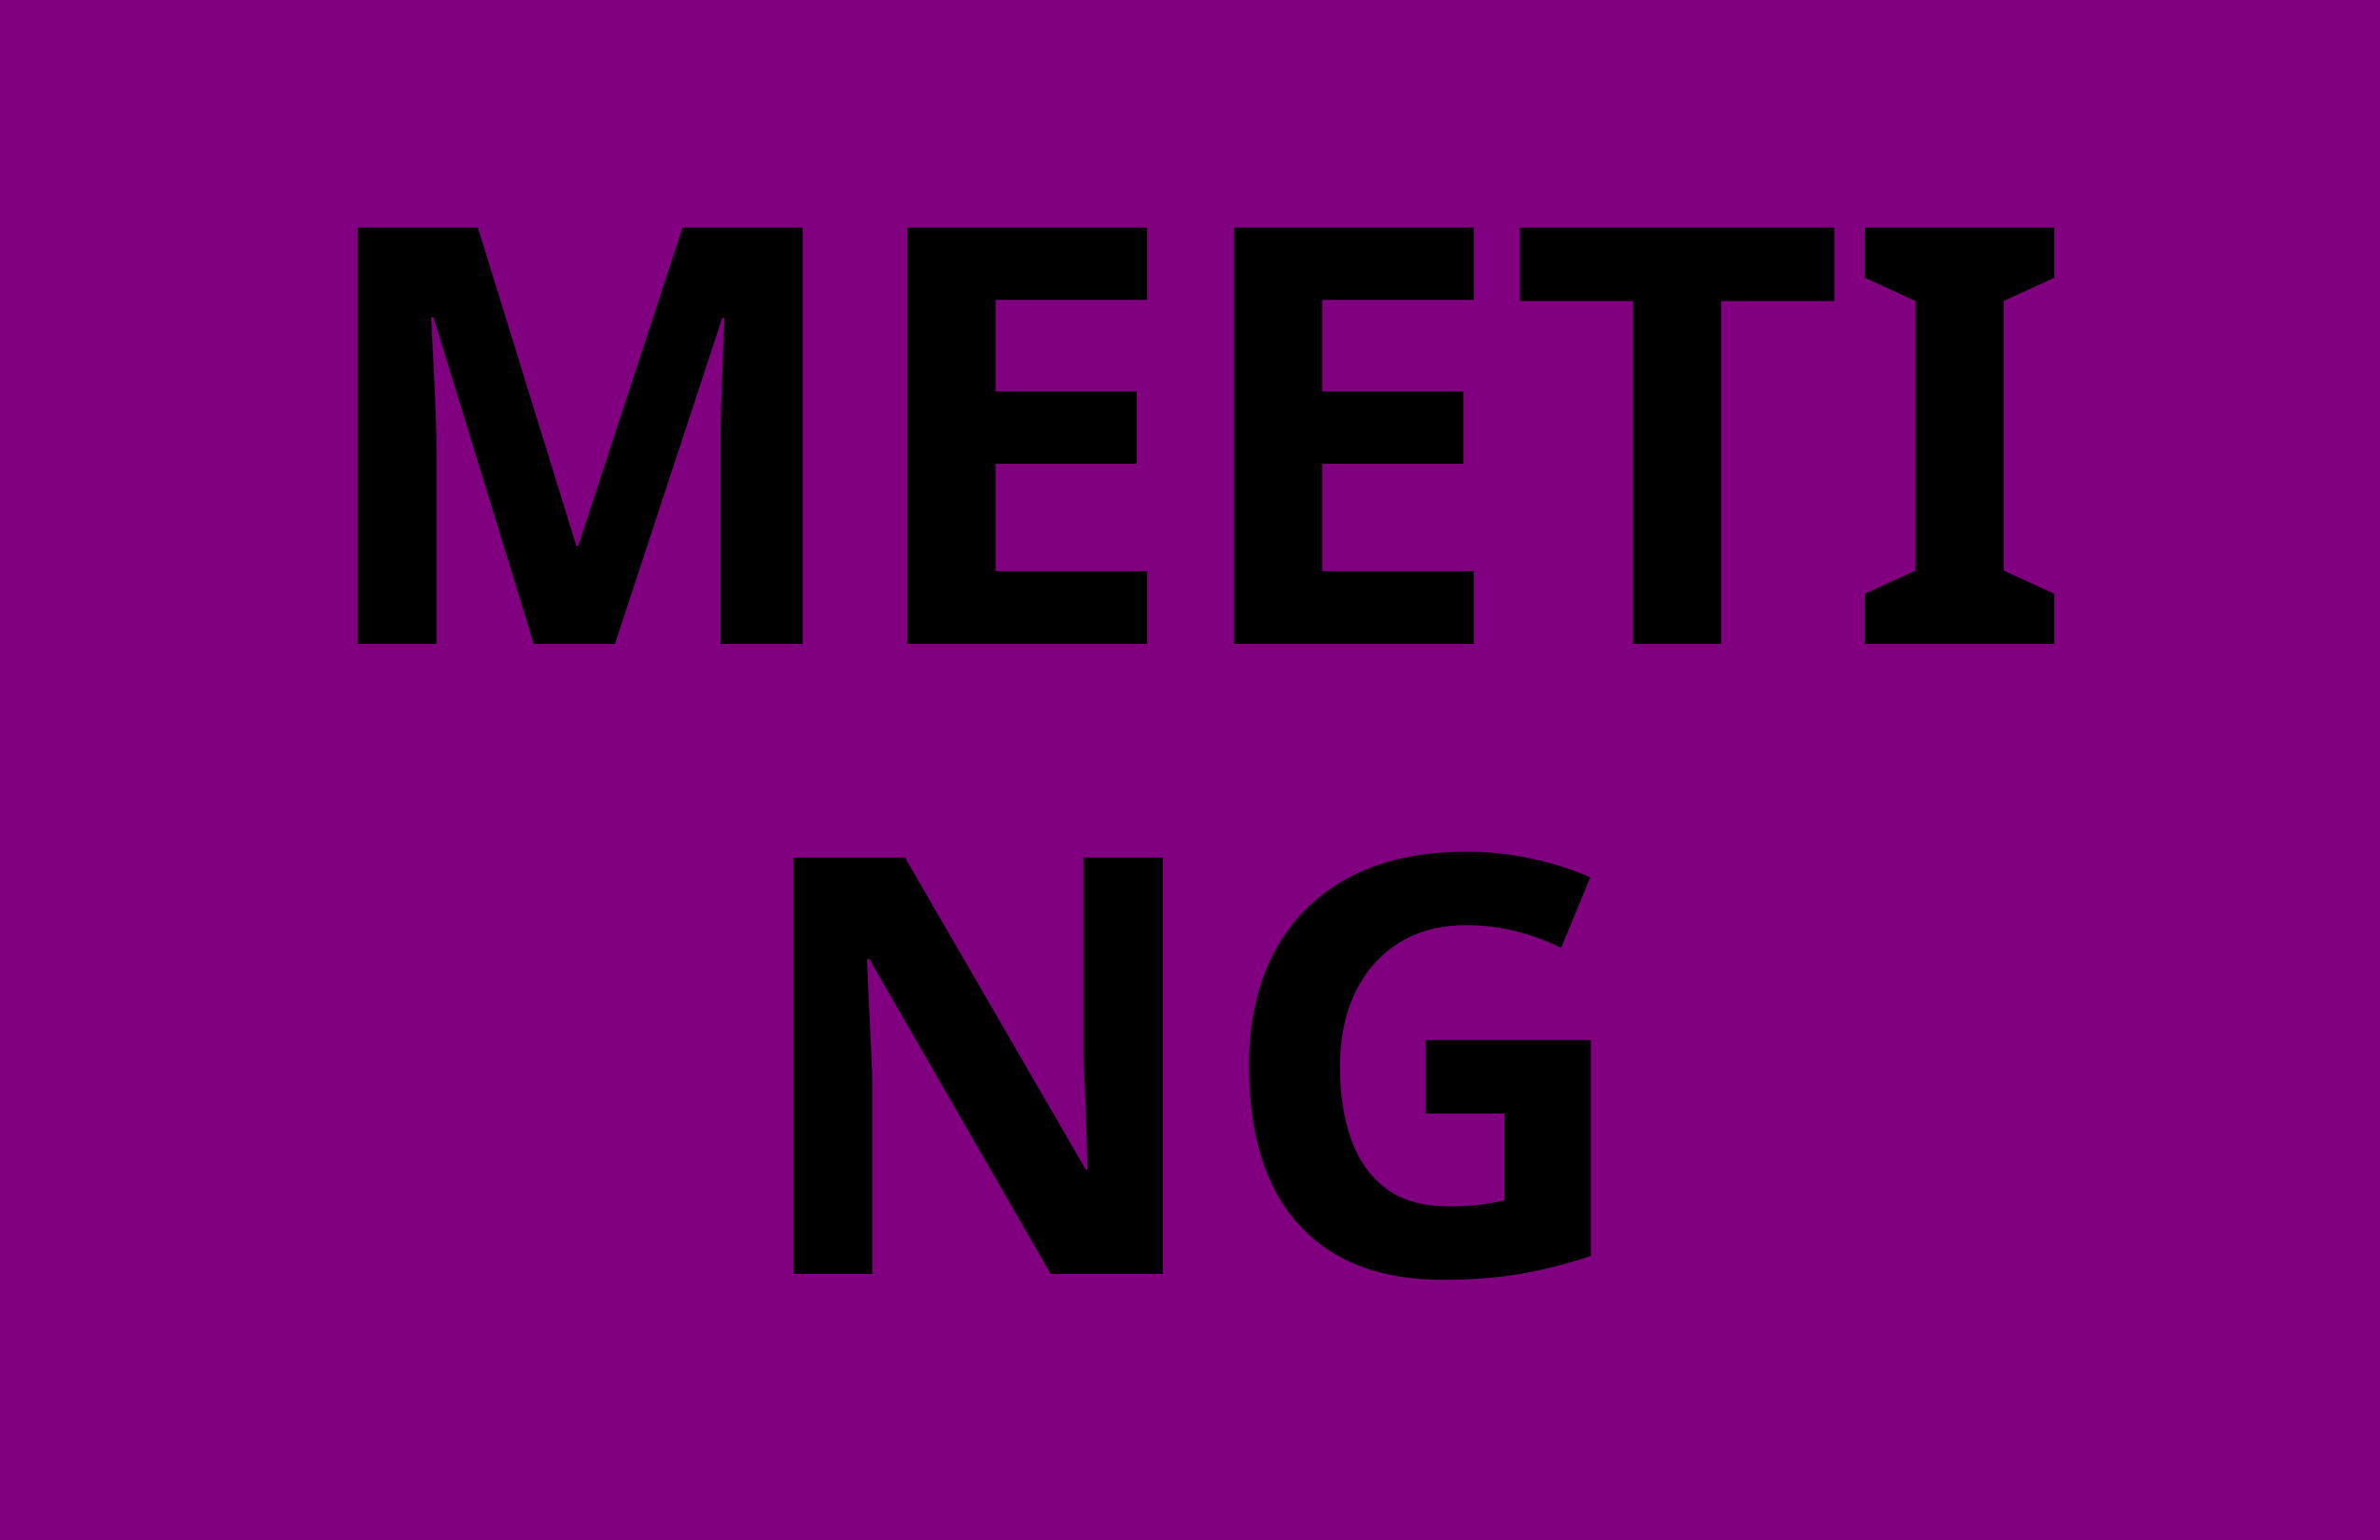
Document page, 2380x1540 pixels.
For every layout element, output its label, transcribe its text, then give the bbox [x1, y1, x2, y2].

list MEETING [162, 0, 2217, 1540]
